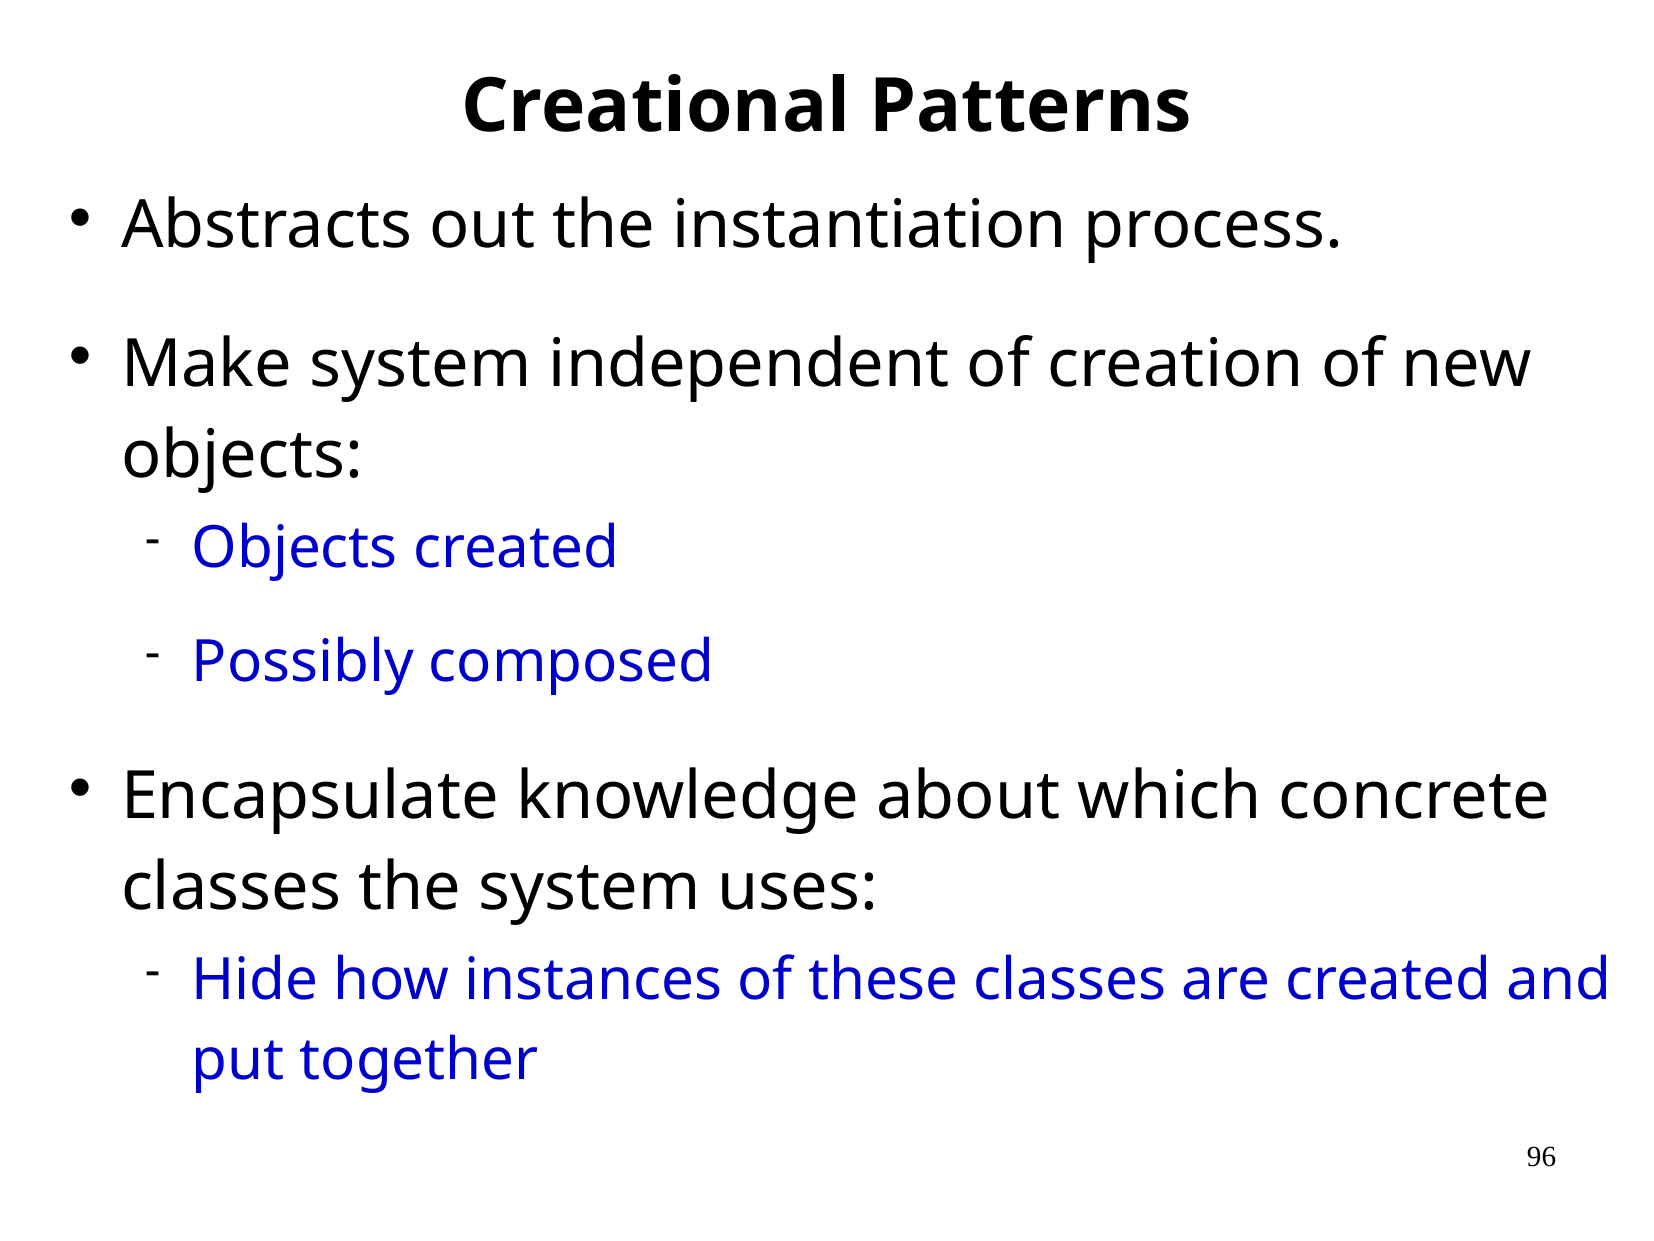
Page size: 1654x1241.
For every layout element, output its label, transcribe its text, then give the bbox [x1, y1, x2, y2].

list Abstracts out the instantiation process. Make system independent of creation of new objects: Objects created Possibly composed Encapsulate knowledge about which concrete classes the system uses: Hide how instances of these classes are created and put together [51, 170, 1615, 1142]
title Creational Patterns [123, 45, 1530, 170]
